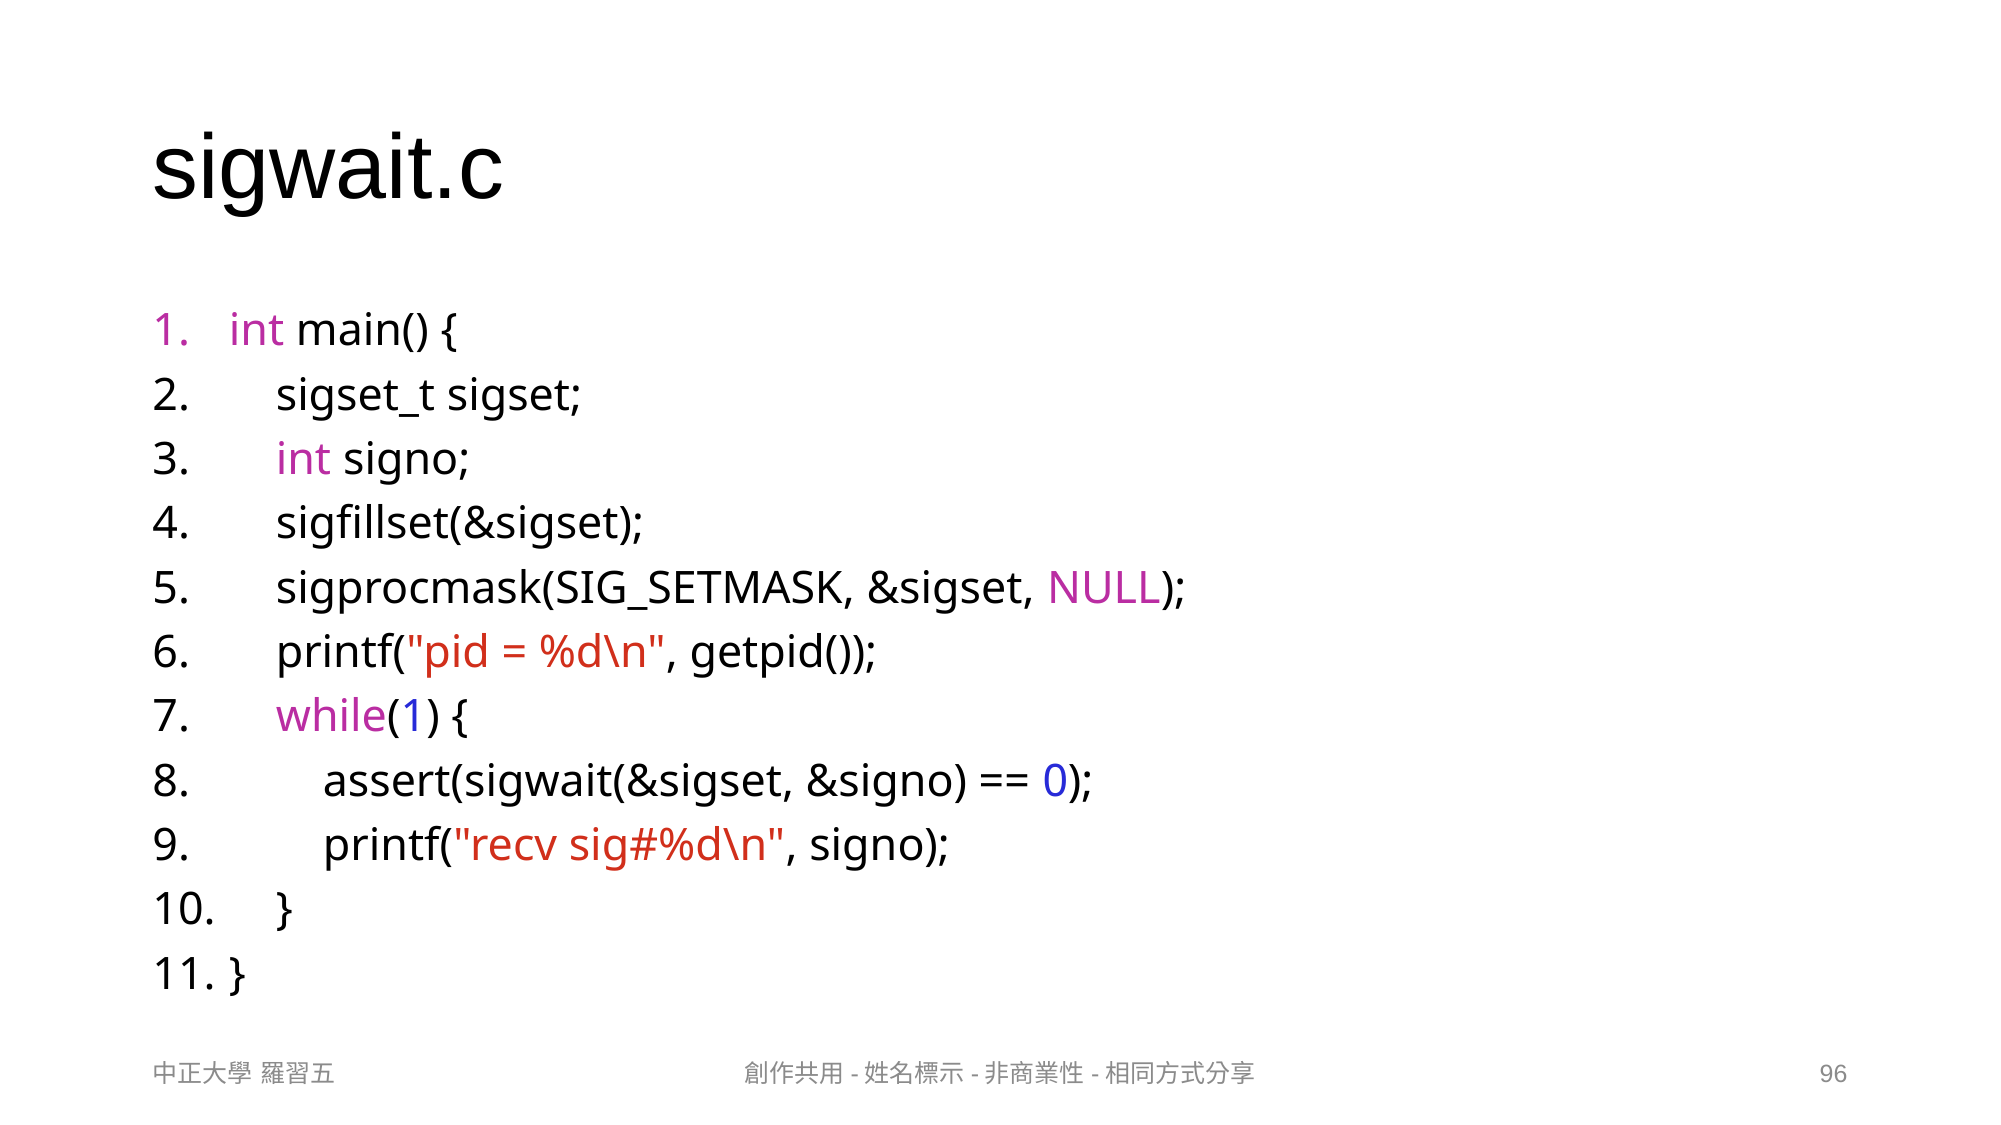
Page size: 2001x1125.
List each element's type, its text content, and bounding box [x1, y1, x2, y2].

list int main() { sigset_t sigset; int signo; sigfillset(&sigset); sigprocmask(SIG_SETMASK, &sigset, NULL); printf("pid = %d\n", getpid()); while(1) { assert(sigwait(&sigset, &signo) == 0); printf("recv sig#%d\n", signo); } } [137, 299, 1863, 1014]
slide_number 96 [1412, 1042, 1863, 1103]
slide_number 中正大學 羅習五 [137, 1042, 588, 1103]
title sigwait.c [137, 59, 1863, 278]
footer 創作共用-姓名標示-非商業性-相同方式分享 [662, 1042, 1338, 1103]
